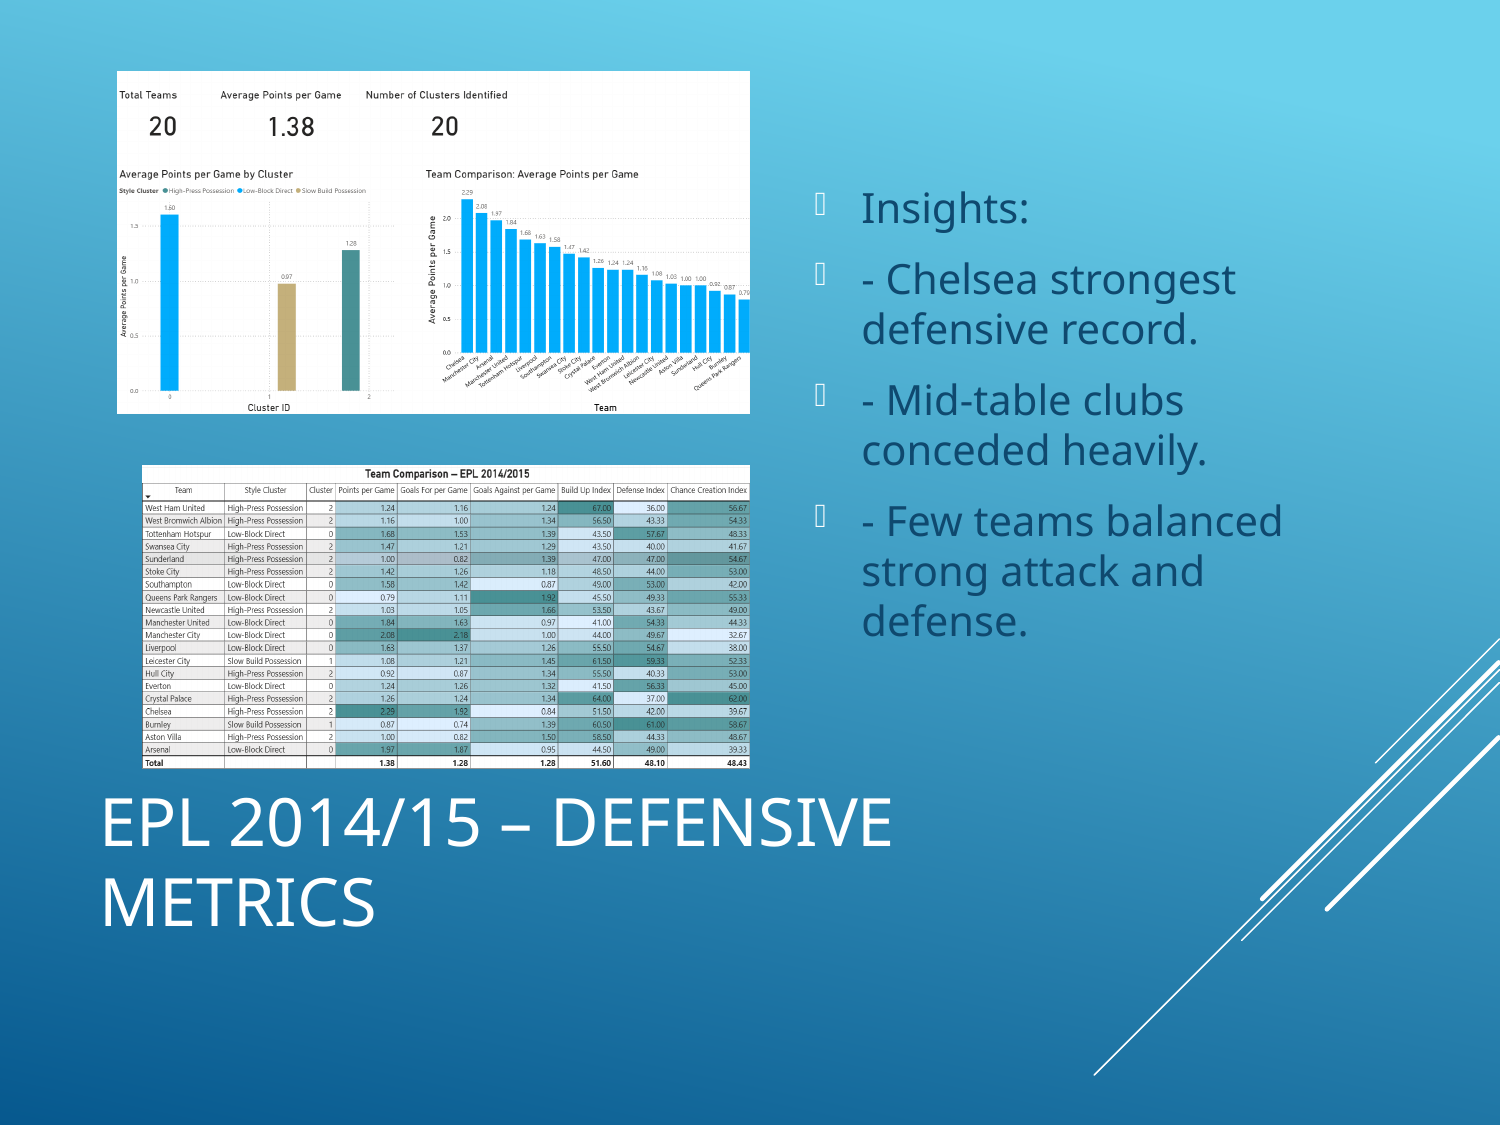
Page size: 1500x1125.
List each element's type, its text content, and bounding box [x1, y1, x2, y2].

picture [117, 71, 751, 414]
title EPL 2014/15 – Defensive Metrics [84, 736, 1135, 984]
picture [142, 465, 751, 769]
list Insights: - Chelsea strongest defensive record. - Mid-table clubs conceded heavily. - Few teams balanced strong attack and defense. [799, 120, 1344, 707]
